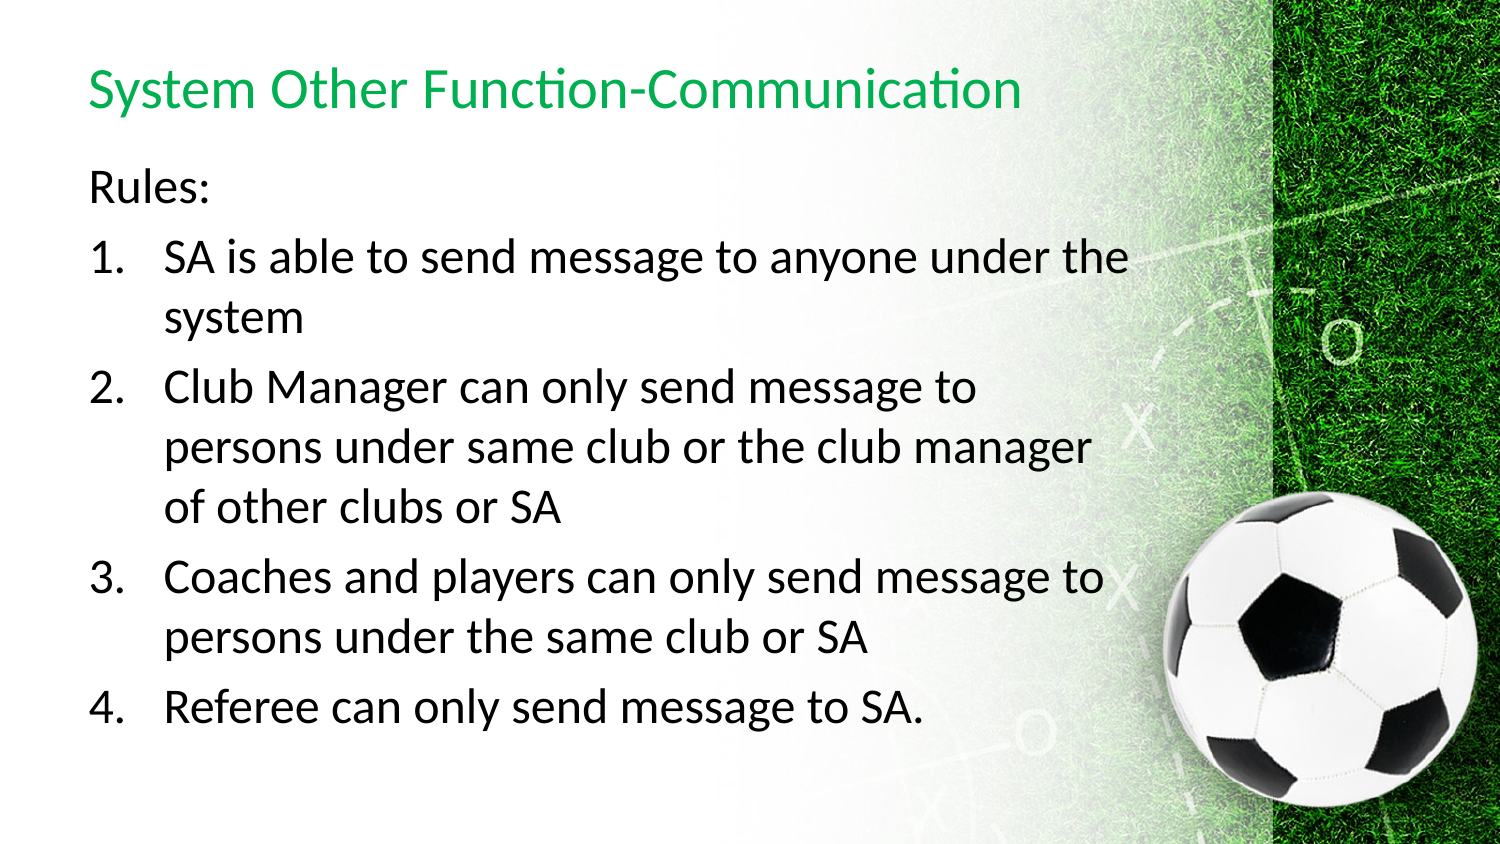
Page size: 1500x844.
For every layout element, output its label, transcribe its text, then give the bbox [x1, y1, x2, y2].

title System Other Function-Communication [73, 22, 1201, 149]
list Rules: SA is able to send message to anyone under the system Club Manager can only send message to persons under same club or the club manager of other clubs or SA Coaches and players can only send message to persons under the same club or SA Referee can only send message to SA. [73, 146, 1151, 823]
picture [0, 0, 1500, 844]
